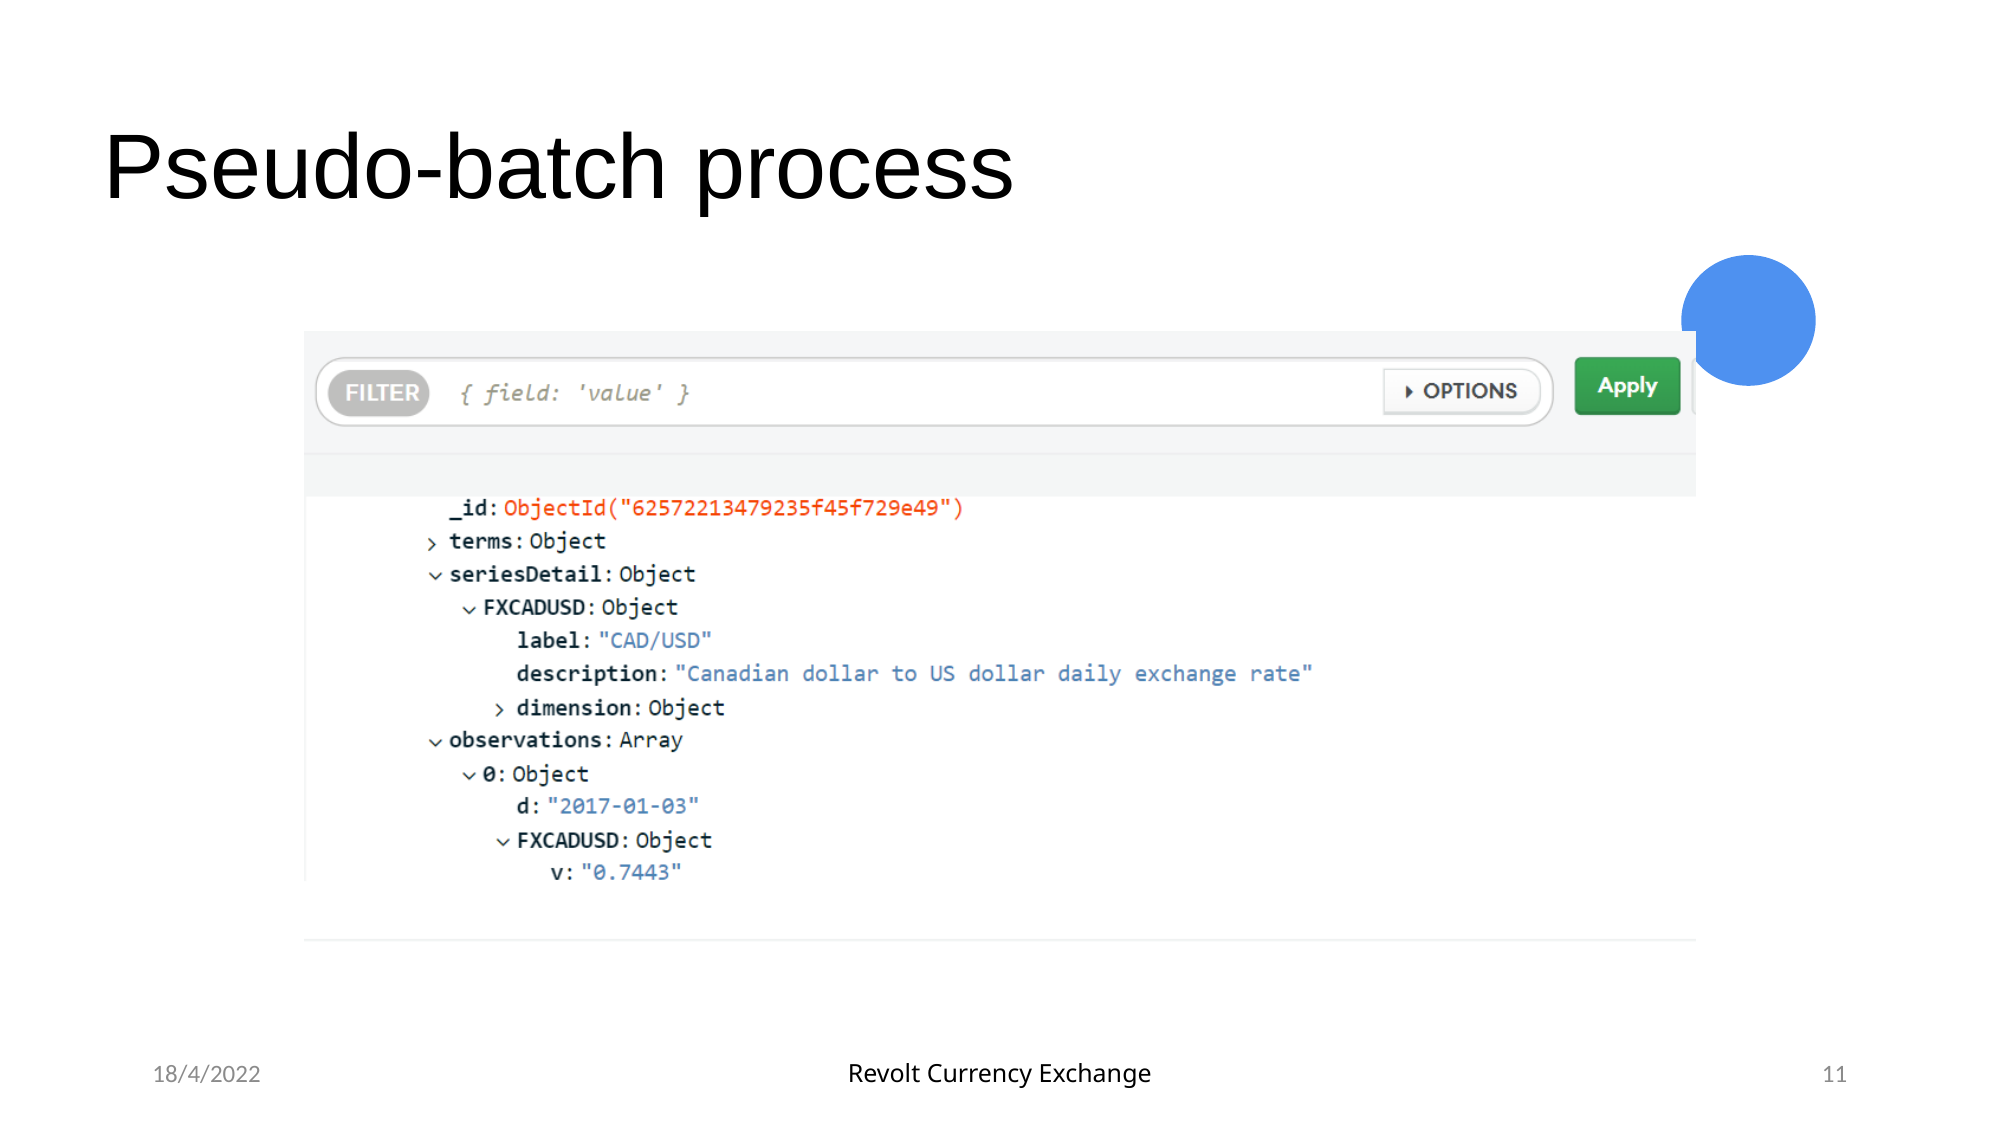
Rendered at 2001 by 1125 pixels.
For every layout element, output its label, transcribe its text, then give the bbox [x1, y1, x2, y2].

title Pseudo-batch process [88, 59, 1041, 278]
picture [304, 331, 1696, 945]
footer Revolt Currency Exchange [662, 1042, 1338, 1103]
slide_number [137, 1042, 588, 1103]
slide_number 11 [1412, 1042, 1863, 1103]
